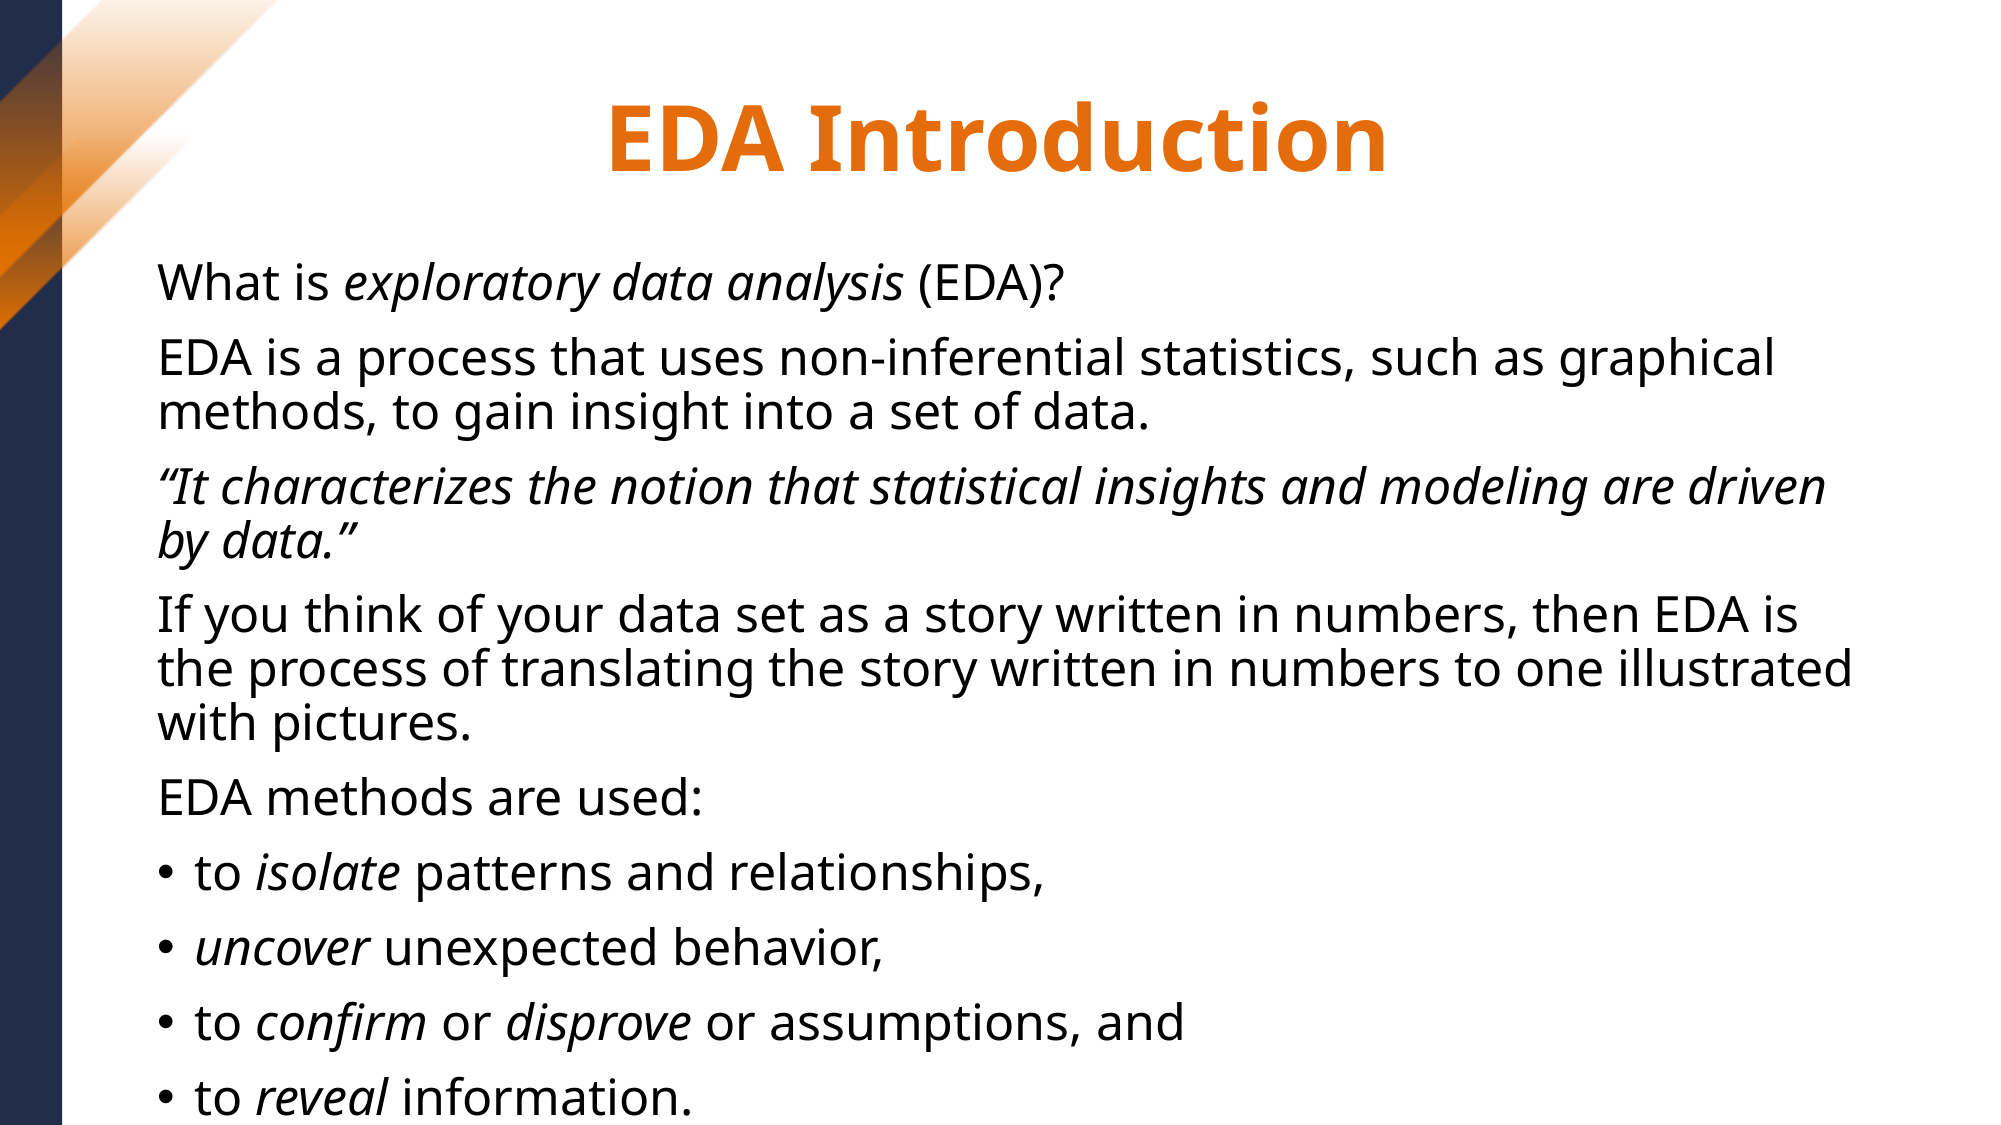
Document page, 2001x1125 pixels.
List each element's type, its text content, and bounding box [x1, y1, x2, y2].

picture [0, 0, 284, 338]
list What is exploratory data analysis (EDA)? EDA is a process that uses non-inferential statistics, such as graphical methods, to gain insight into a set of data. “It characterizes the notion that statistical insights and modeling are driven by data.” If you think of your data set as a story written in numbers, then EDA is the process of translating the story written in numbers to one illustrated with pictures. EDA methods are used: to isolate patterns and relationships, uncover unexpected behavior, to confirm or disprove or assumptions, and to reveal information. [142, 249, 1902, 976]
title EDA Introduction [98, 84, 1899, 273]
